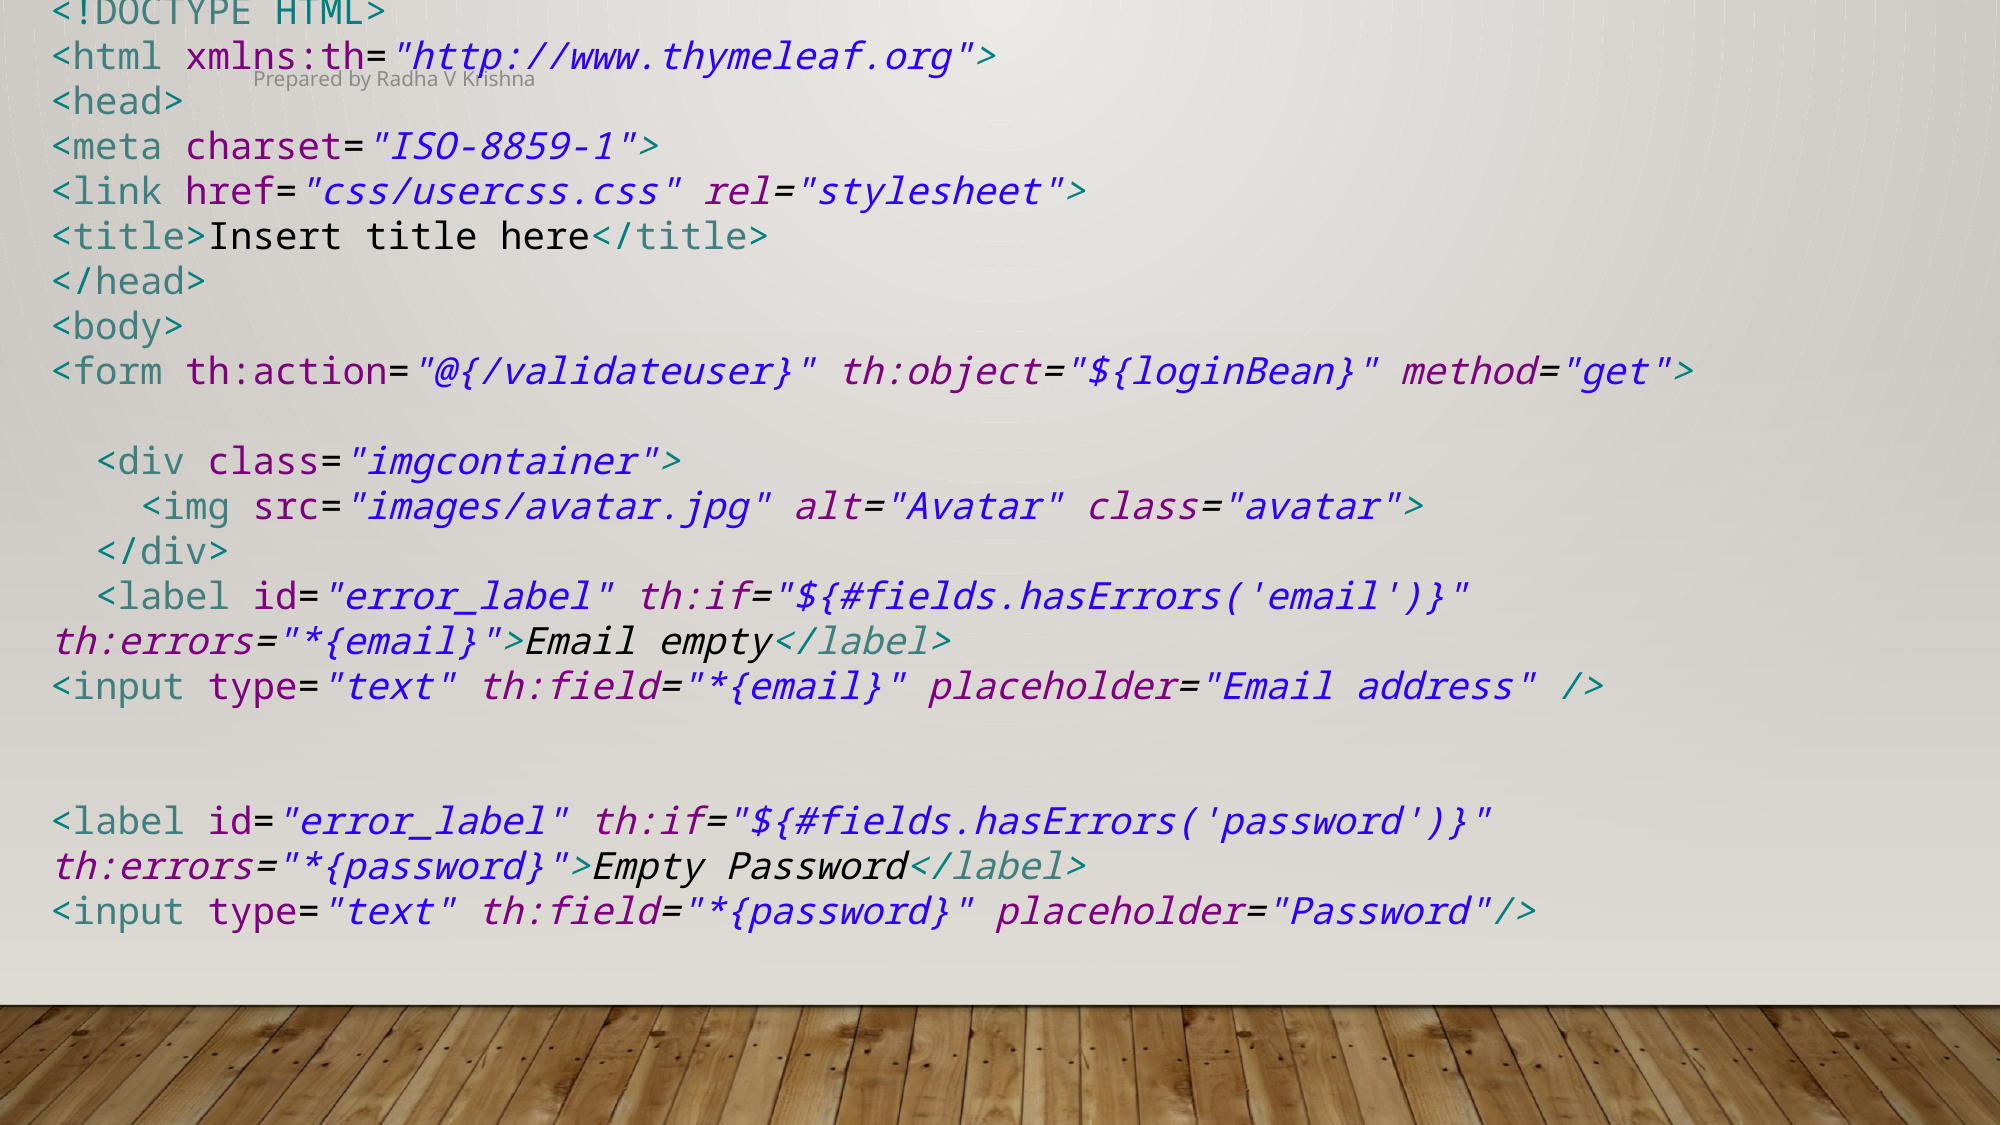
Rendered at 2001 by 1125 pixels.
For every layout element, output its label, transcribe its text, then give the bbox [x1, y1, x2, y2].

footer Prepared by Radha V Krishna [238, 54, 1213, 105]
picture [0, 1005, 2000, 1125]
text_box <!DOCTYPE HTML> <html xmlns:th="http://www.thymeleaf.org"> <head> <meta charset="ISO-8859-1"> <link href="css/usercss.css" rel="stylesheet"> <title>Insert title here</title> </head> <body> <form th:action="@{/validateuser}" th:object="${loginBean}" method="get"> <div class="imgcontainer"> <img src="images/avatar.jpg" alt="Avatar" class="avatar"> </div> <label id="error_label" th:if="${#fields.hasErrors('email')}" th:errors="*{email}">Email empty</label> <input type="text" th:field="*{email}" placeholder="Email address" /> <label id="error_label" th:if="${#fields.hasErrors('password')}" th:errors="*{password}">Empty Password</label> <input type="text" th:field="*{password}" placeholder="Password"/> [35, 0, 2000, 1030]
